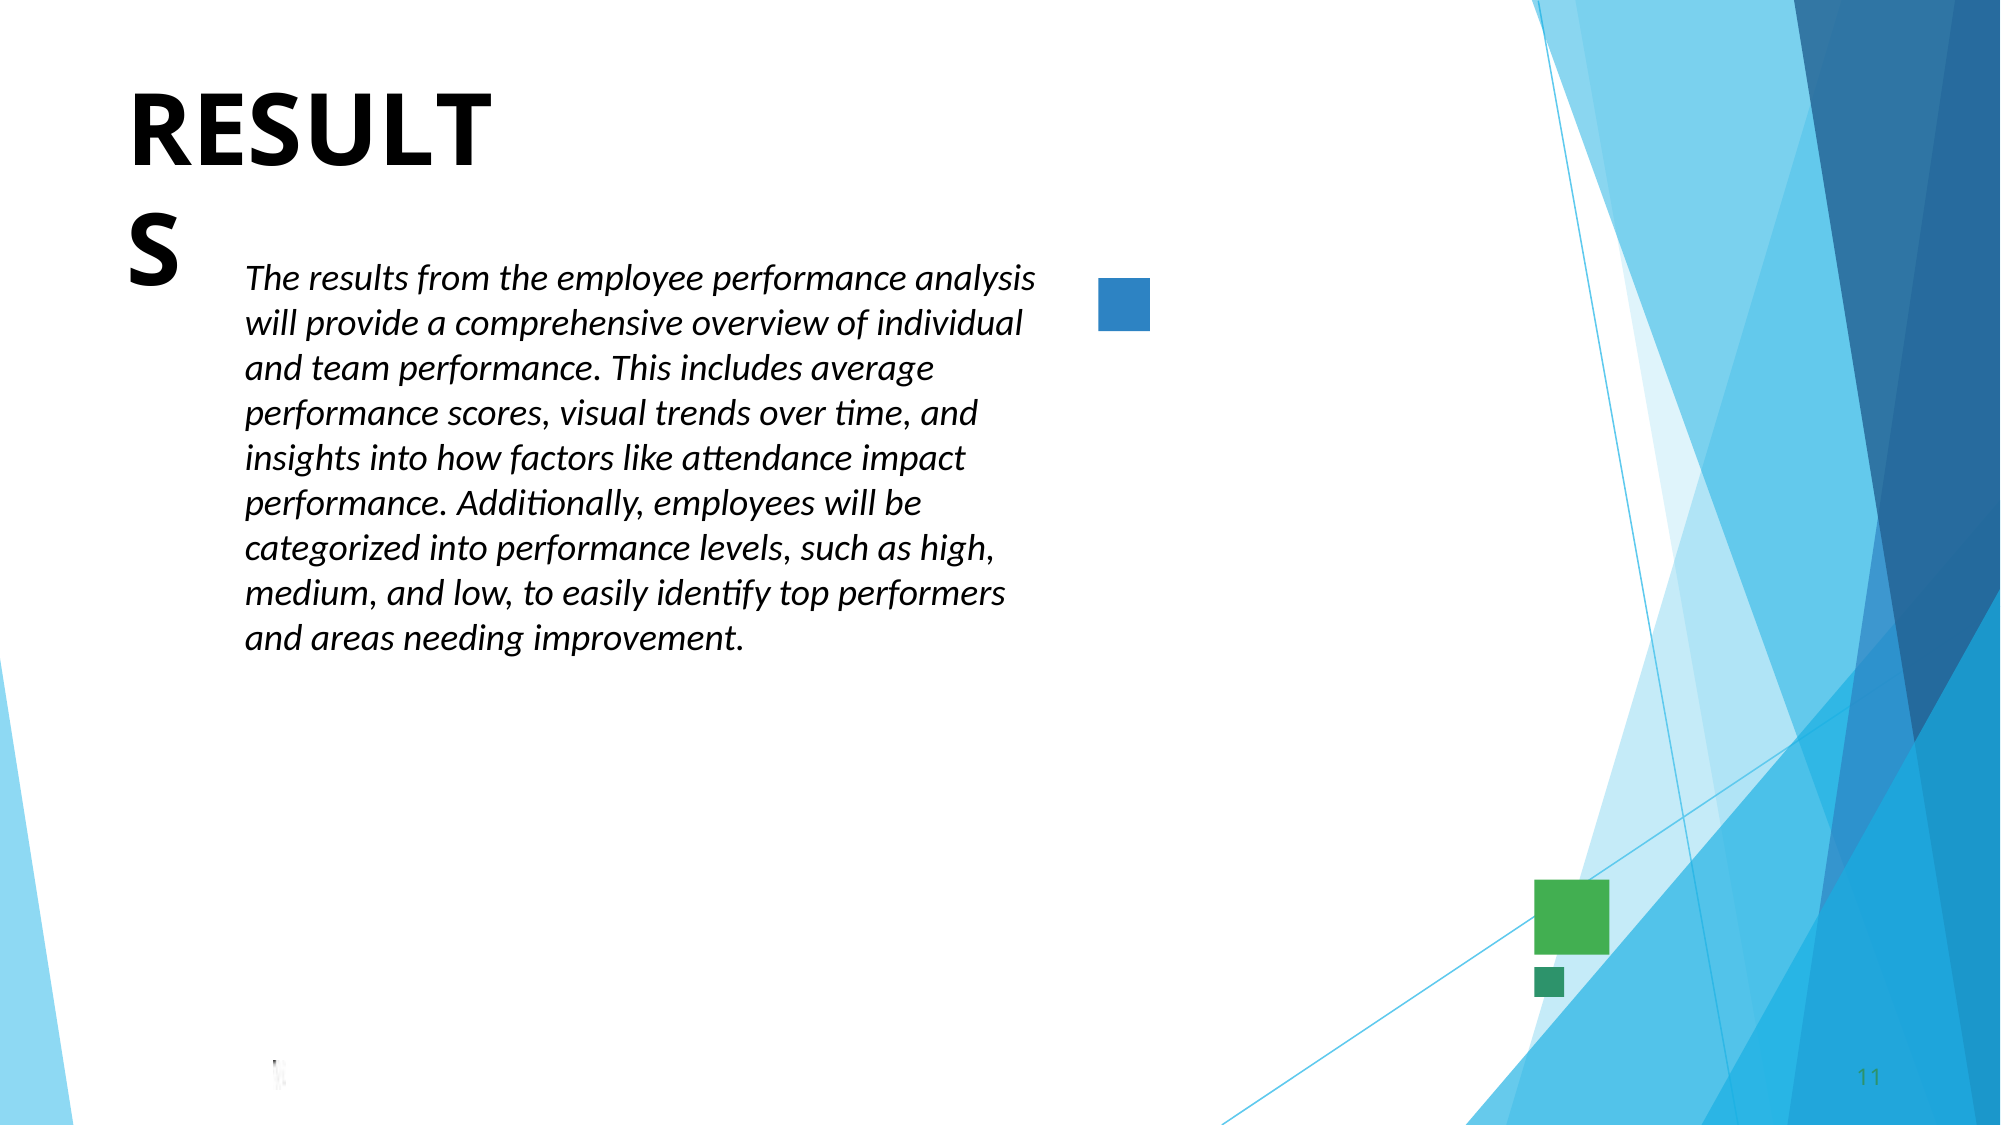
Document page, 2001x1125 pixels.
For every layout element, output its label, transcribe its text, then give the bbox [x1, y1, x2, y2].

title RESULTS [123, 63, 524, 306]
text_box [1534, 967, 1565, 997]
text_box The results from the employee performance analysis will provide a comprehensive overview of individual and team performance. This includes average performance scores, visual trends over time, and insights into how factors like attendance impact performance. Additionally, employees will be categorized into performance levels, such as high, medium, and low, to easily identify top performers and areas needing improvement. [230, 245, 1086, 666]
text_box [1534, 879, 1610, 955]
text_box 11 [1849, 1061, 1888, 1095]
text_box [1098, 278, 1150, 332]
picture [273, 1060, 287, 1091]
